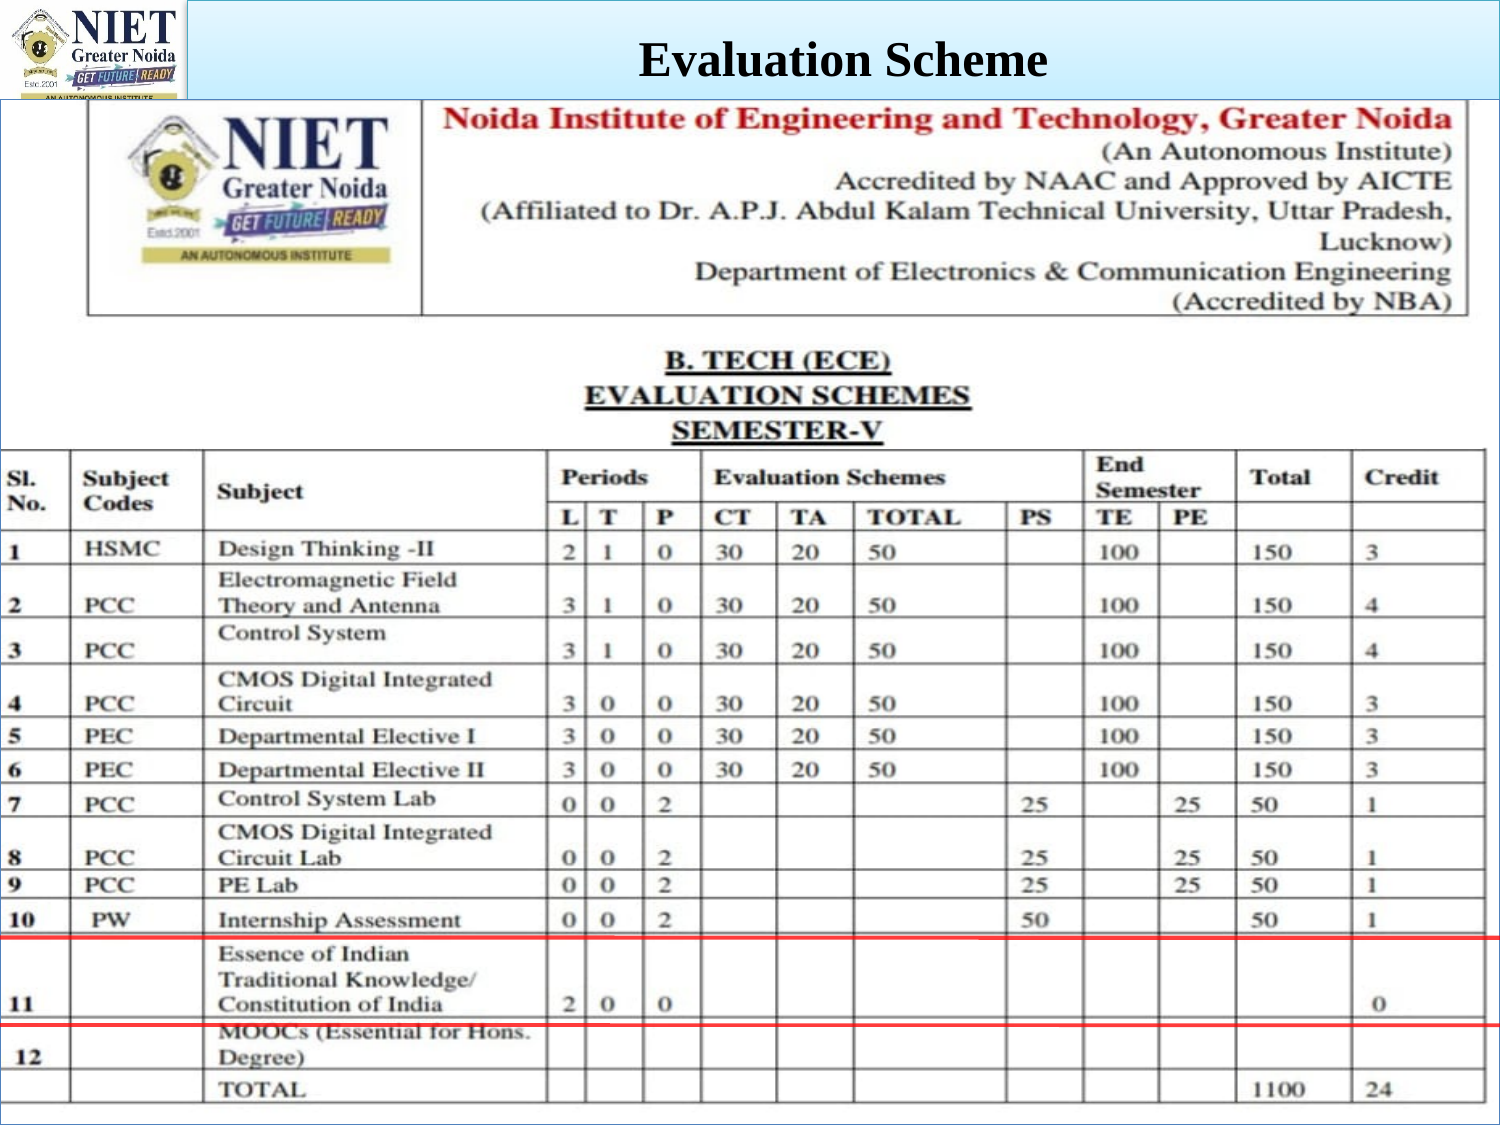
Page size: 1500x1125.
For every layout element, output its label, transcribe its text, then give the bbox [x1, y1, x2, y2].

picture [0, 1026, 1500, 1125]
picture [0, 0, 1500, 937]
picture [0, 938, 1500, 1024]
text_box Evaluation Scheme [188, 0, 1500, 99]
